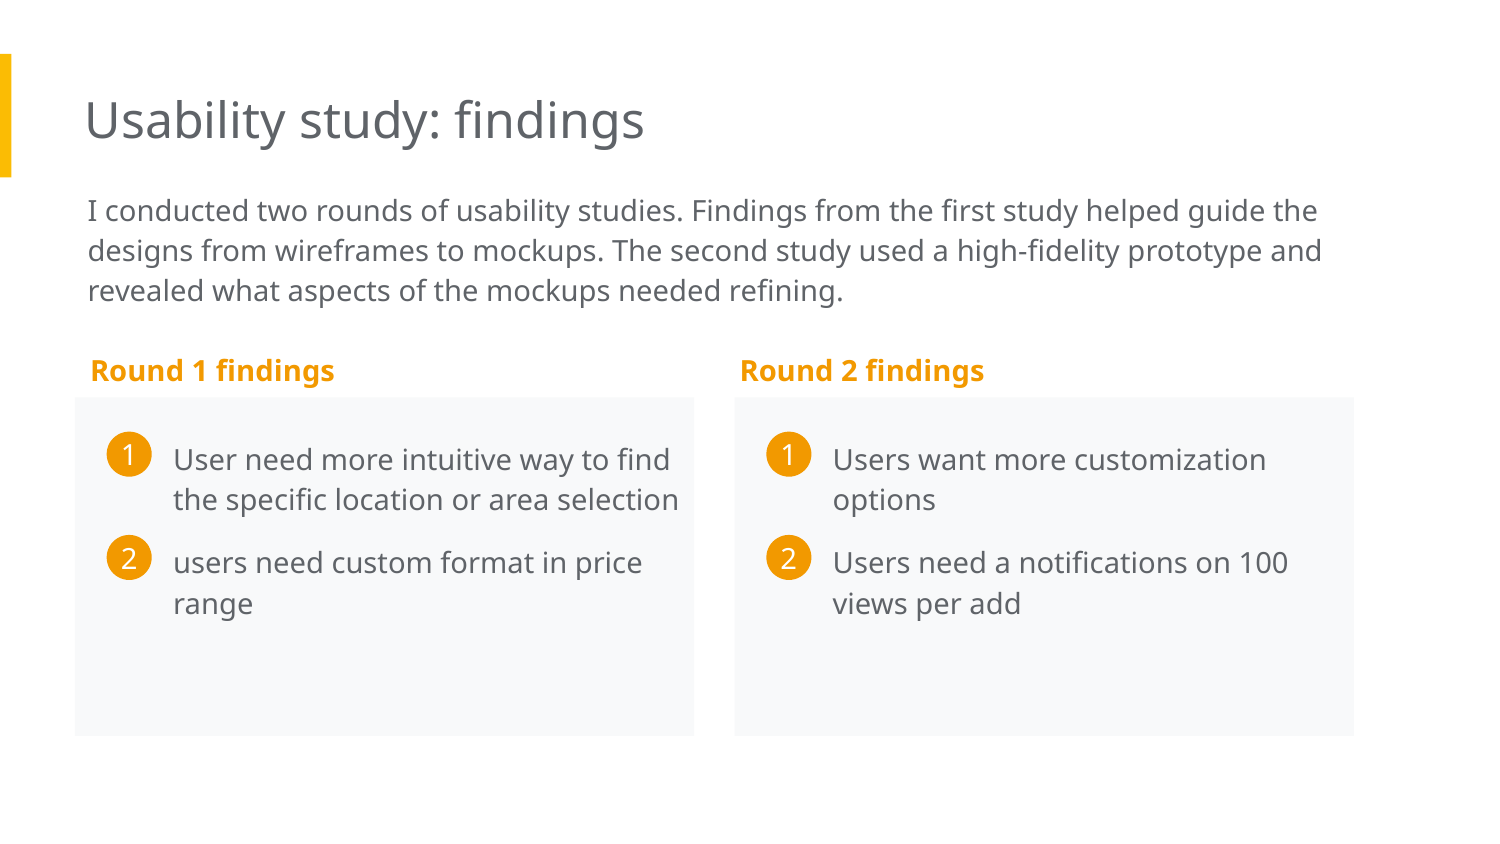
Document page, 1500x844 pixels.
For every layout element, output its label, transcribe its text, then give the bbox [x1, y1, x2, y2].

text_box users need custom format in price range [158, 524, 706, 635]
text_box 1 [106, 431, 152, 477]
text_box 1 [766, 431, 812, 477]
text_box 2 [106, 534, 152, 580]
text_box Round 1 findings [74, 331, 623, 397]
text_box Usability study: findings [84, 73, 1095, 164]
text_box [734, 397, 1354, 736]
text_box [74, 397, 695, 736]
text_box Users want more customization options [817, 421, 1365, 524]
text_box Users need a notifications on 100 views per add [817, 524, 1365, 635]
text_box I conducted two rounds of usability studies. Findings from the first study helped guide the designs from wireframes to mockups. The second study used a high-fidelity prototype and revealed what aspects of the mockups needed refining. [87, 172, 1379, 363]
text_box Round 2 findings [724, 331, 1272, 402]
text_box 2 [766, 534, 812, 580]
text_box User need more intuitive way to find the specific location or area selection [158, 421, 706, 524]
